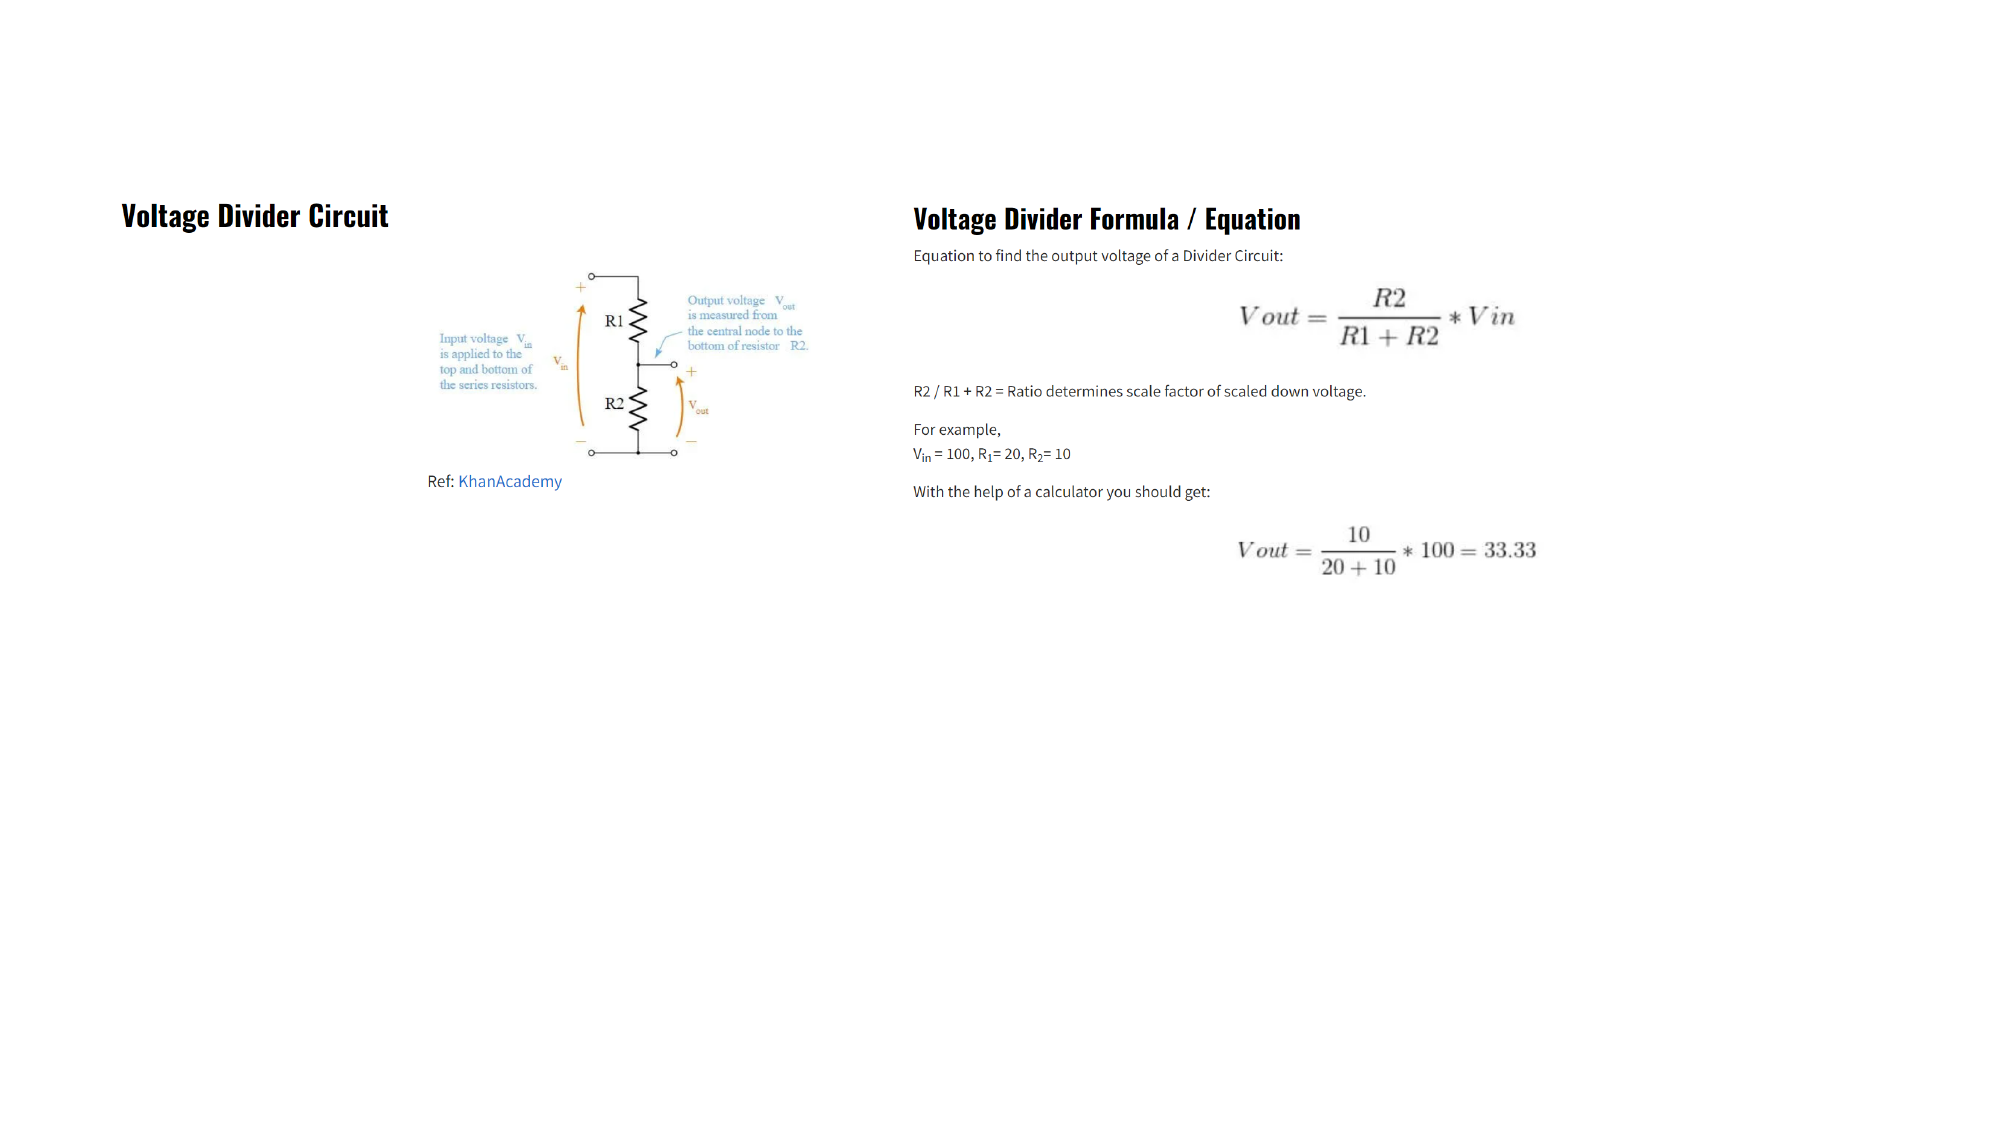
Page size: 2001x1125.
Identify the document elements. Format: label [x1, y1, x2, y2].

picture [905, 187, 1546, 584]
picture [111, 187, 839, 495]
